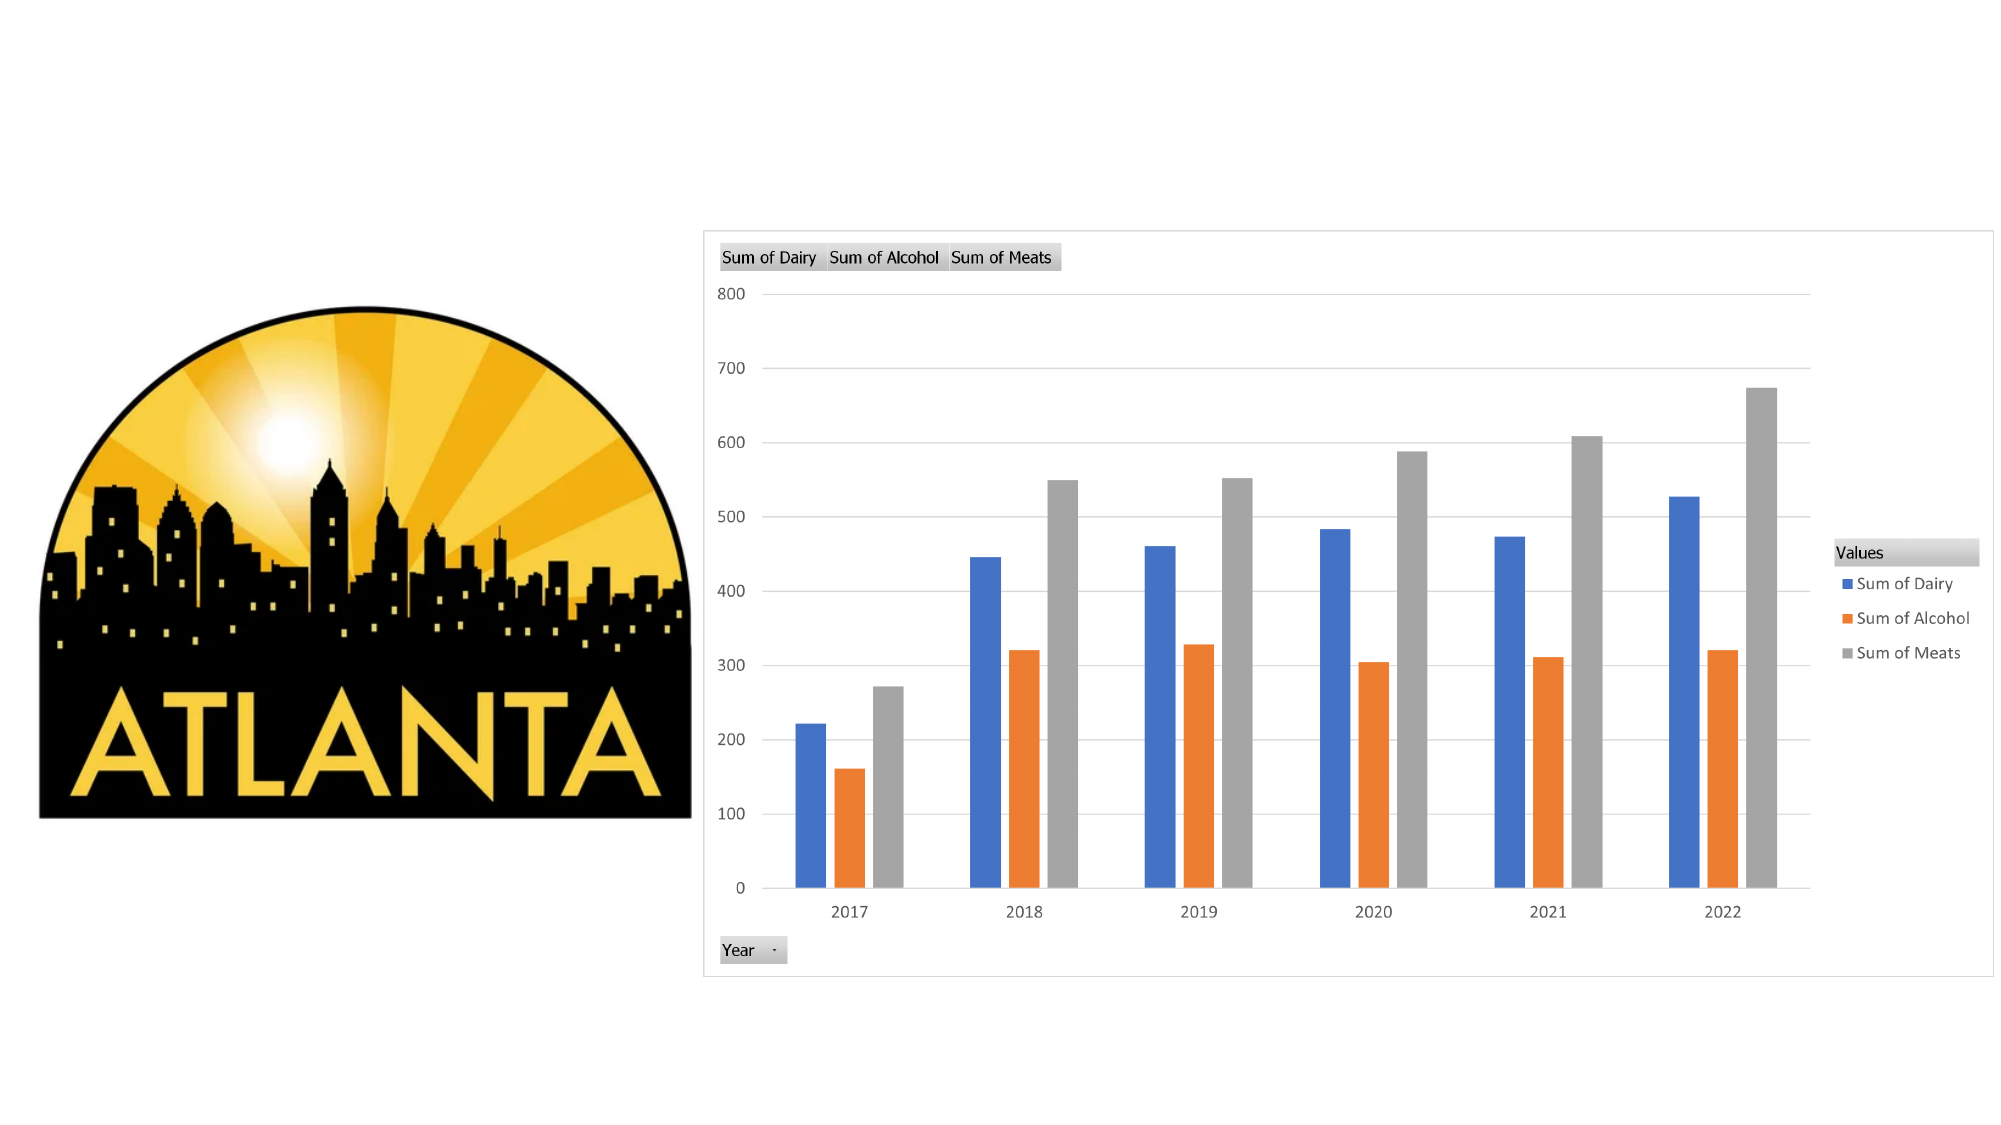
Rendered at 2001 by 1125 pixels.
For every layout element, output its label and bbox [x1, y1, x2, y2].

picture [0, 230, 1994, 978]
